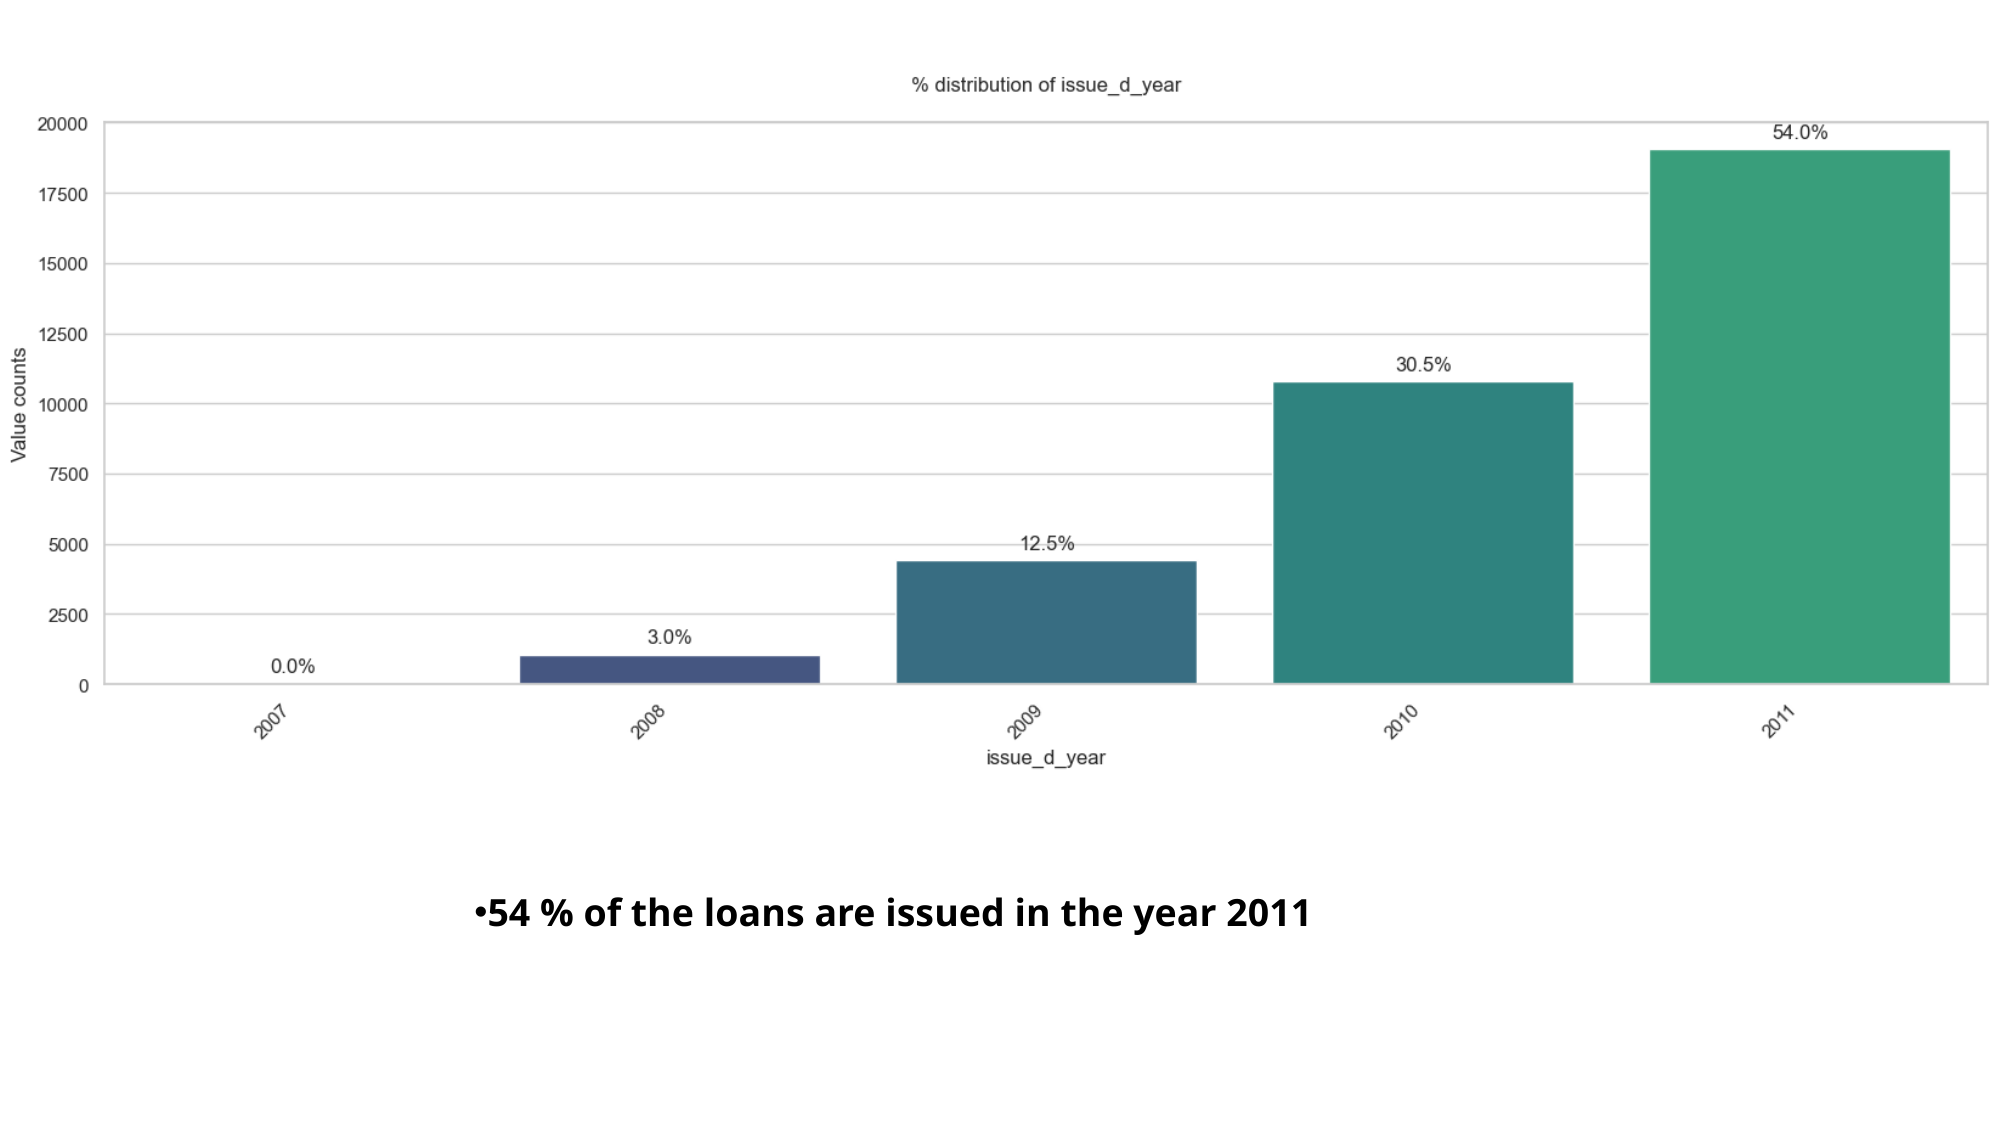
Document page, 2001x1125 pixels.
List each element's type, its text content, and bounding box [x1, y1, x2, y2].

picture [0, 65, 2000, 780]
text_box 54 % of the loans are issued in the year 2011 [459, 881, 1460, 942]
